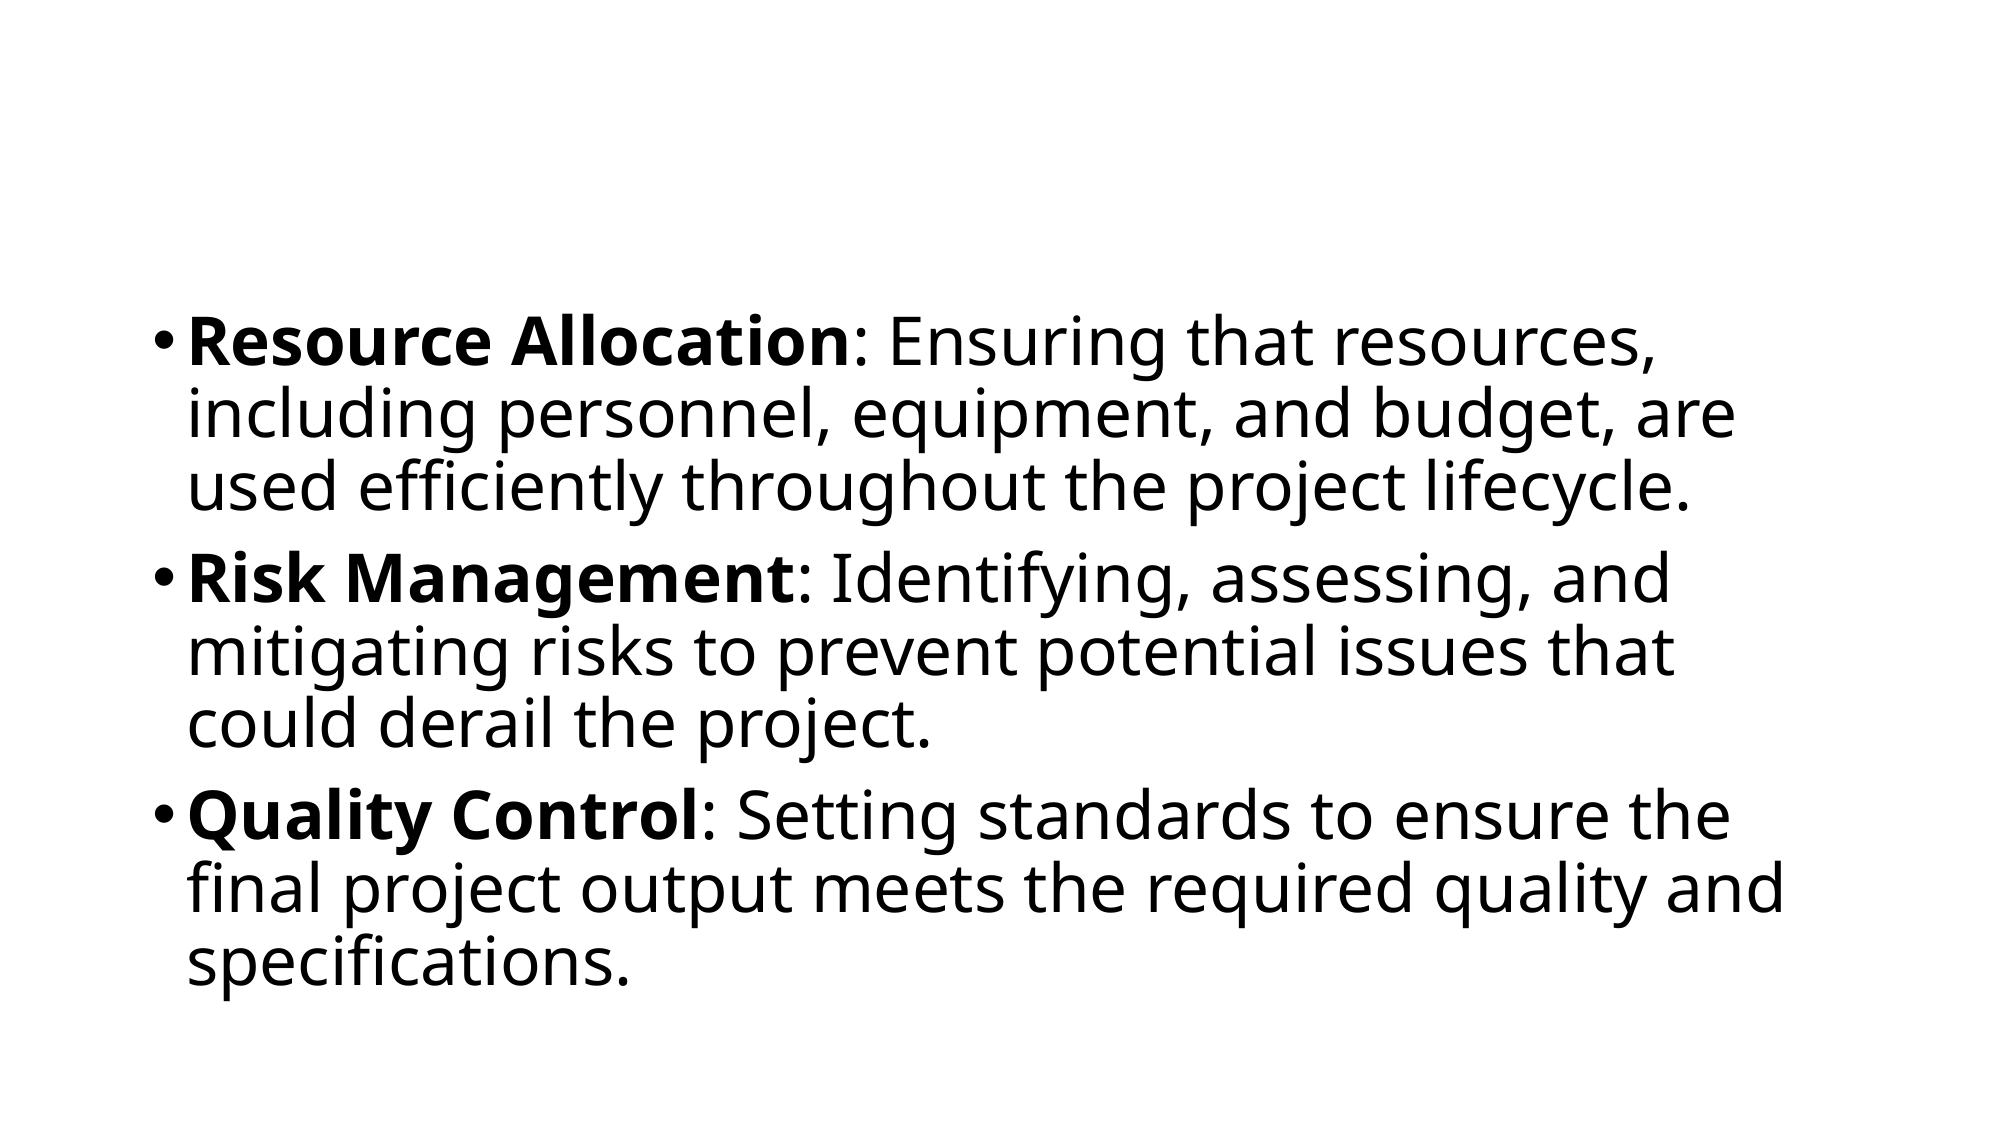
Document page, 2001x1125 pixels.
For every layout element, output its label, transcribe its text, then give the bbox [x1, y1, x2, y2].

list Resource Allocation: Ensuring that resources, including personnel, equipment, and budget, are used efficiently throughout the project lifecycle. Risk Management: Identifying, assessing, and mitigating risks to prevent potential issues that could derail the project. Quality Control: Setting standards to ensure the final project output meets the required quality and specifications. [137, 299, 1863, 1014]
